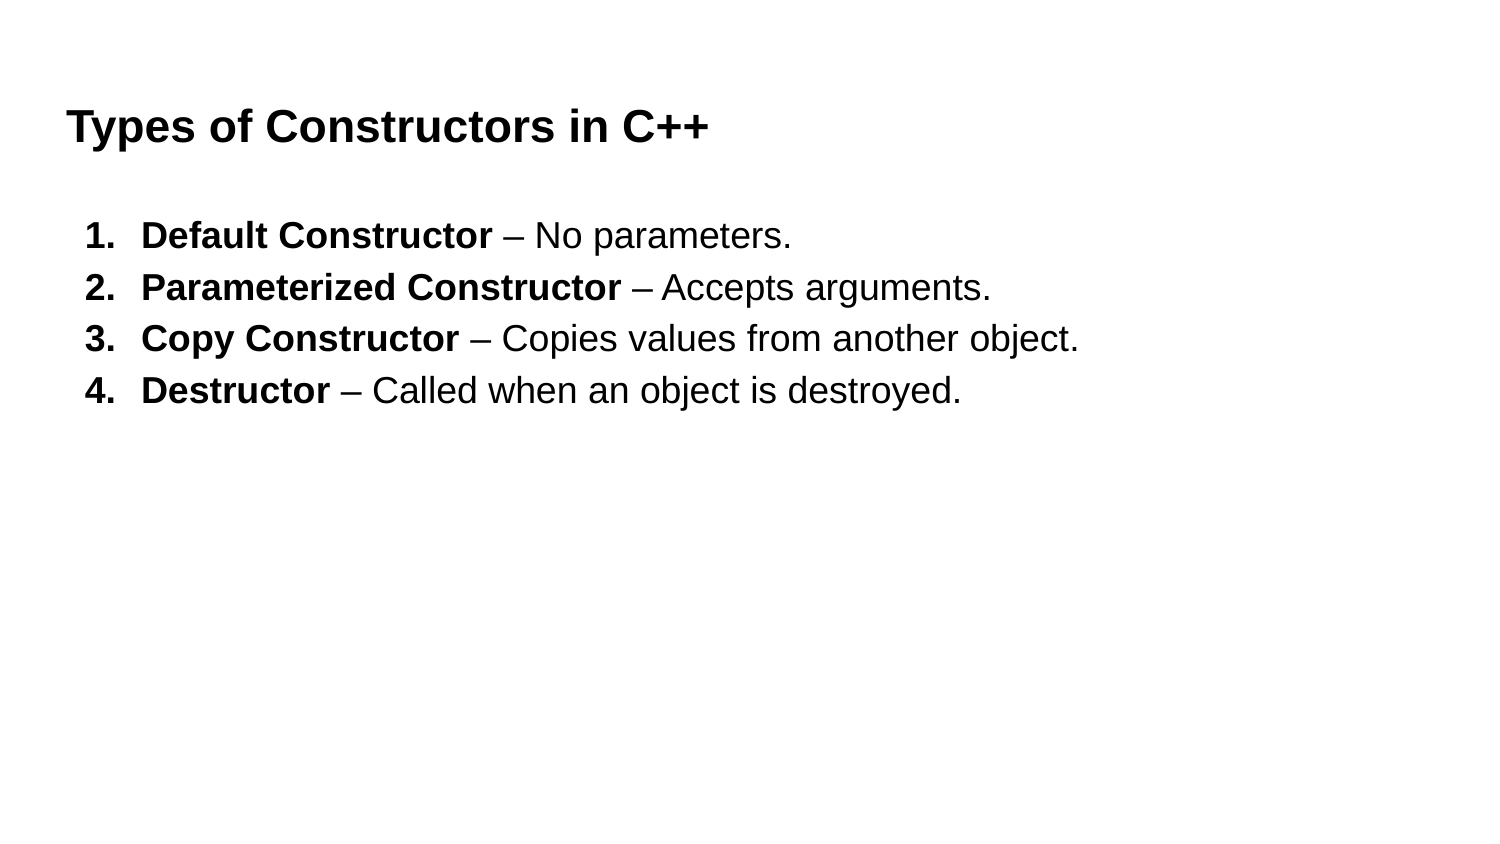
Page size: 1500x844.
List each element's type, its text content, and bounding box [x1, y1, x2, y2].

list Default Constructor – No parameters. Parameterized Constructor – Accepts arguments. Copy Constructor – Copies values from another object. Destructor – Called when an object is destroyed. [51, 189, 1449, 750]
title Types of Constructors in C++ [51, 72, 1449, 167]
